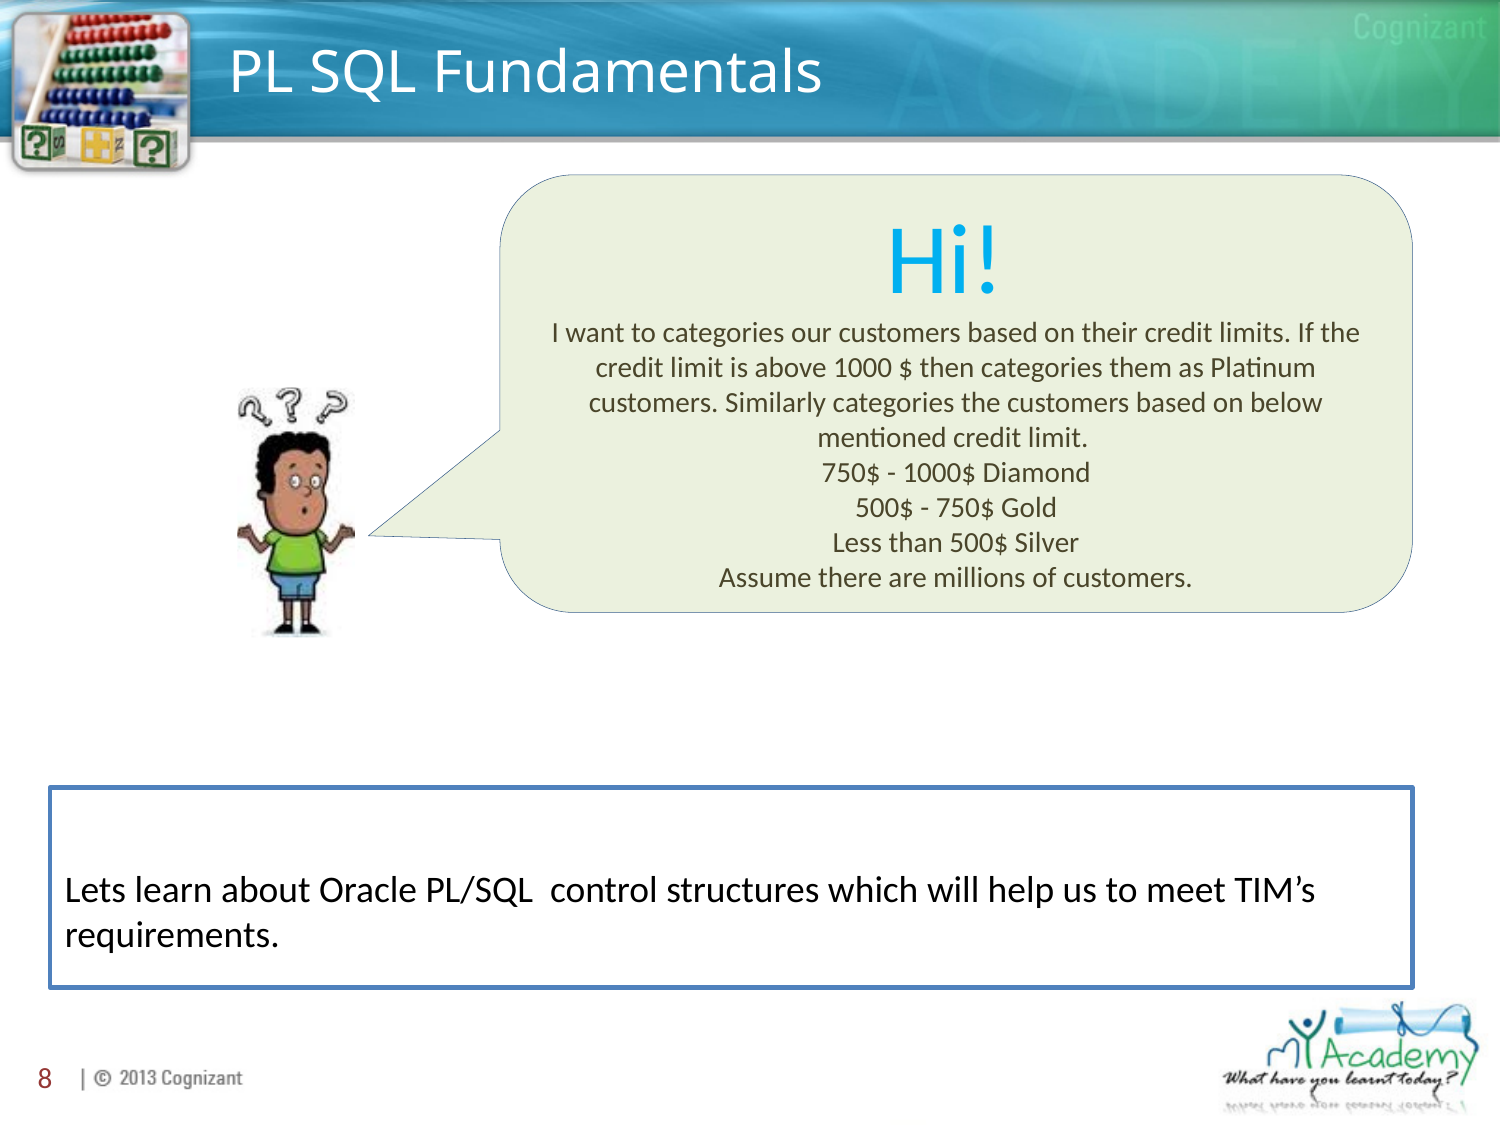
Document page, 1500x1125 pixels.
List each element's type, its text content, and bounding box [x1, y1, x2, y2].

slide_number 8 [22, 1052, 98, 1098]
list [37, 263, 1463, 1076]
text_box Hi! I want to categories our customers based on their credit limits. If the credit limit is above 1000 $ then categories them as Platinum customers. Similarly categories the customers based on below mentioned credit limit. 750$ - 1000$ Diamond 500$ - 750$ Gold Less than 500$ Silver Assume there are millions of customers. [366, 172, 1415, 615]
text_box Lets learn about Oracle PL/SQL control structures which will help us to meet TIM’s requirements. [48, 785, 1415, 990]
title PL SQL Fundamentals [213, 0, 1500, 163]
picture [0, 0, 1500, 1125]
